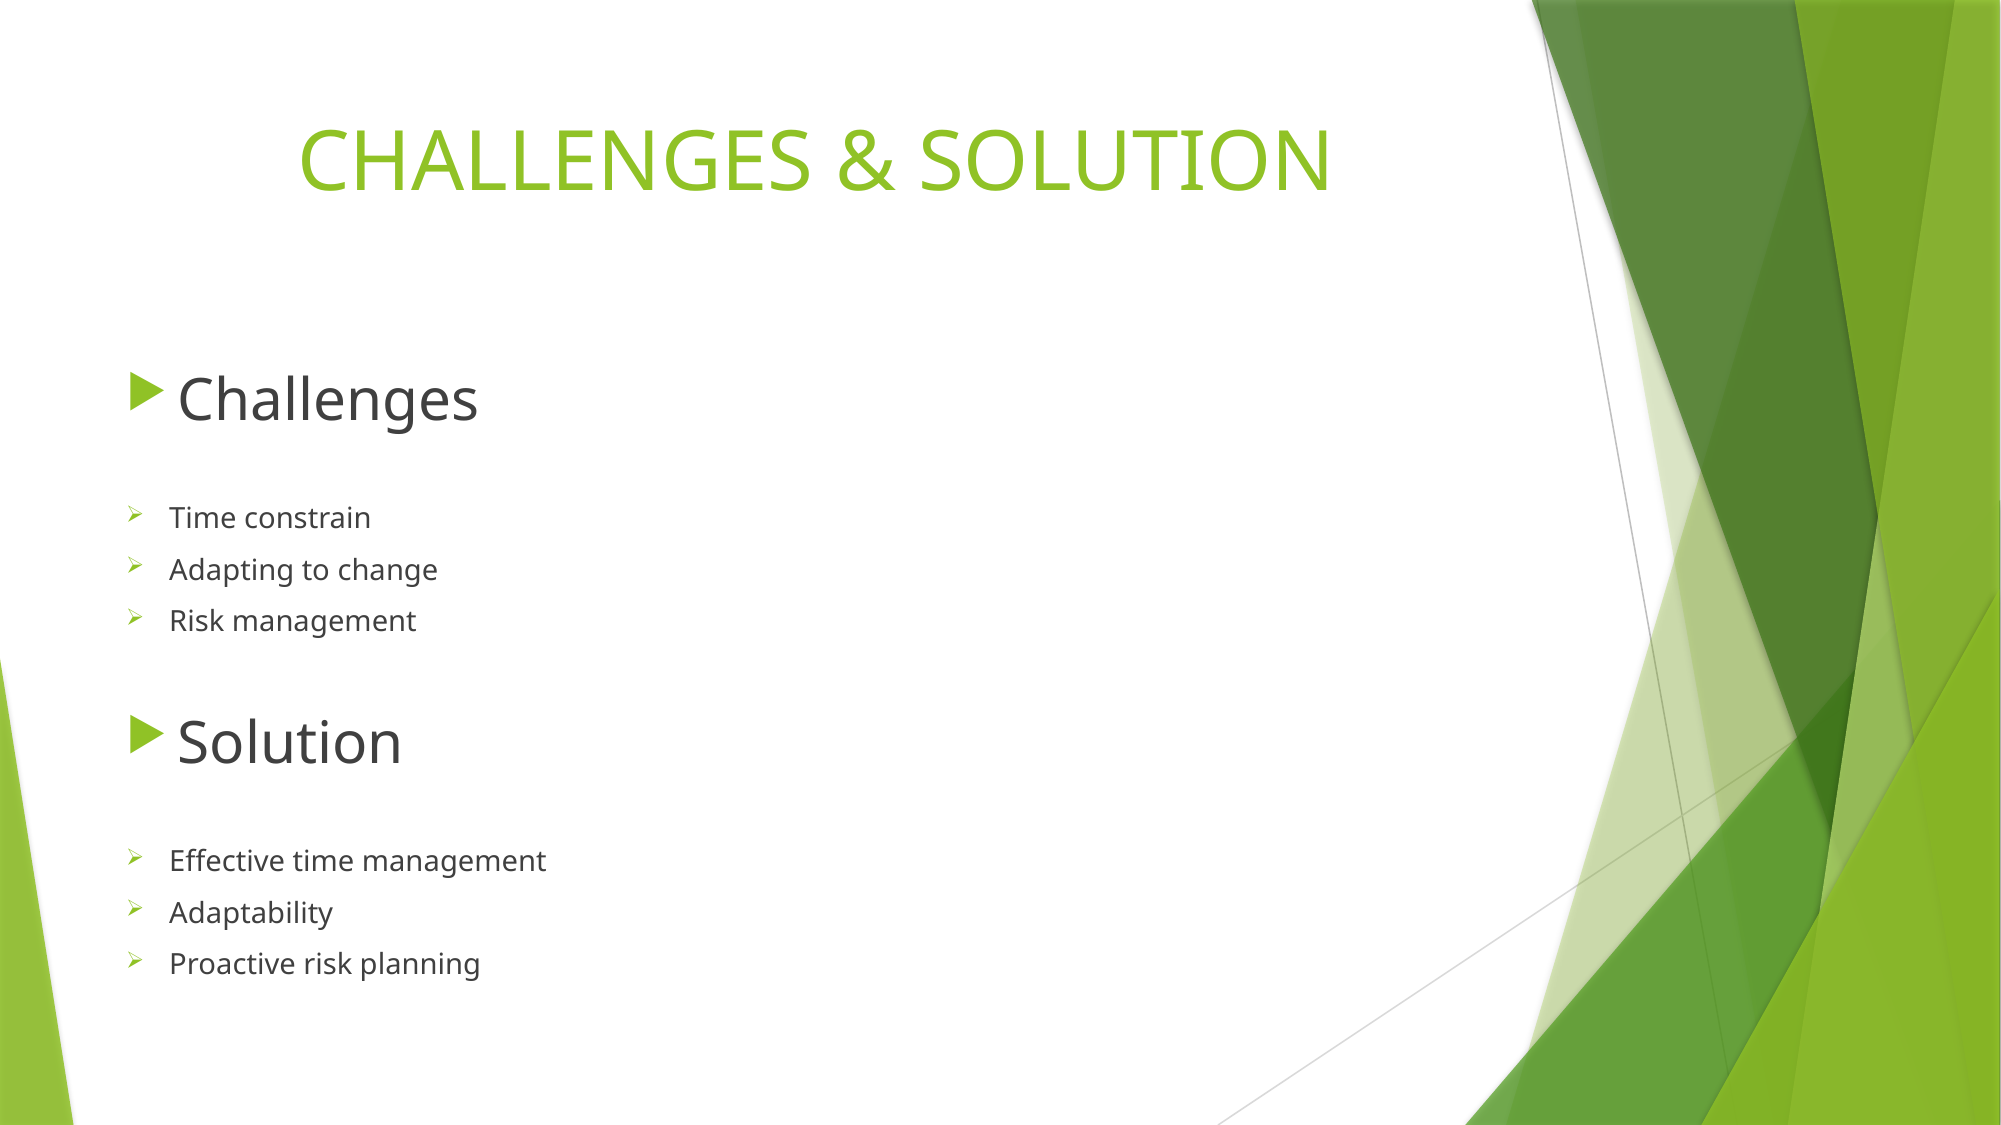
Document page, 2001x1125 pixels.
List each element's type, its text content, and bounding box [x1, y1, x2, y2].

list Challenges Time constrain Adapting to change Risk management Solution Effective time management Adaptability Proactive risk planning [111, 354, 1522, 992]
title CHALLENGES & SOLUTION [111, 99, 1522, 317]
